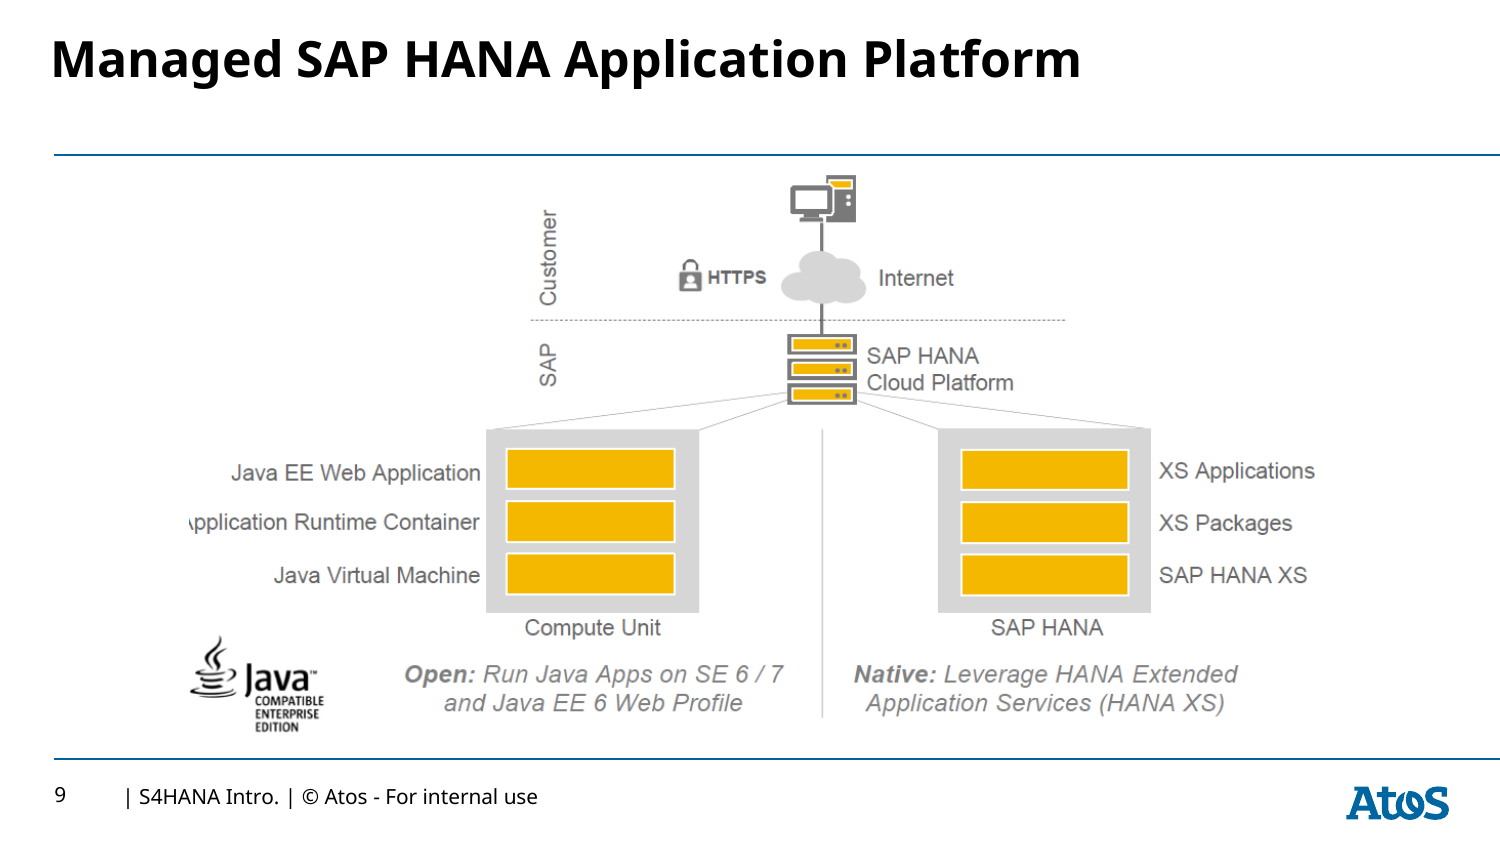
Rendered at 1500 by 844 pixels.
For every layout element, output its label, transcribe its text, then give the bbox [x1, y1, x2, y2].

title Managed SAP HANA Application Platform [35, 20, 1471, 92]
slide_number 9 [39, 778, 113, 814]
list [189, 169, 1317, 741]
